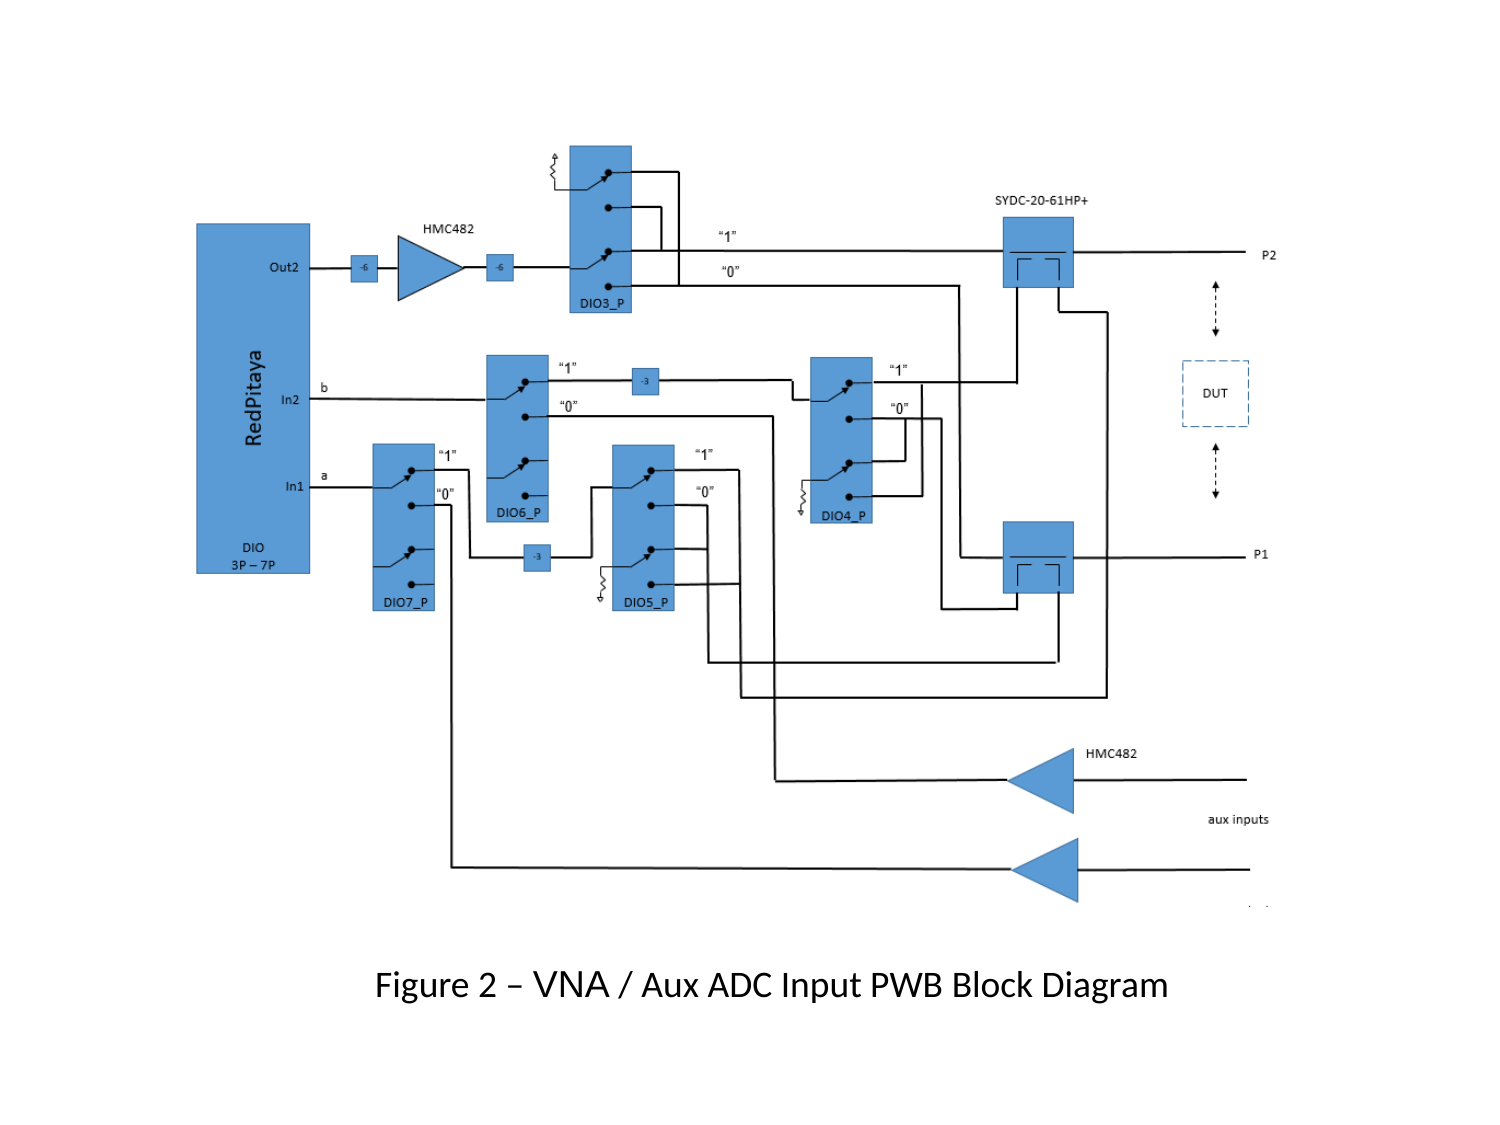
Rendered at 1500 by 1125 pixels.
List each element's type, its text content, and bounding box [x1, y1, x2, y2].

picture [179, 127, 1283, 907]
text_box Figure 2 – VNA / Aux ADC Input PWB Block Diagram [360, 952, 1185, 1013]
